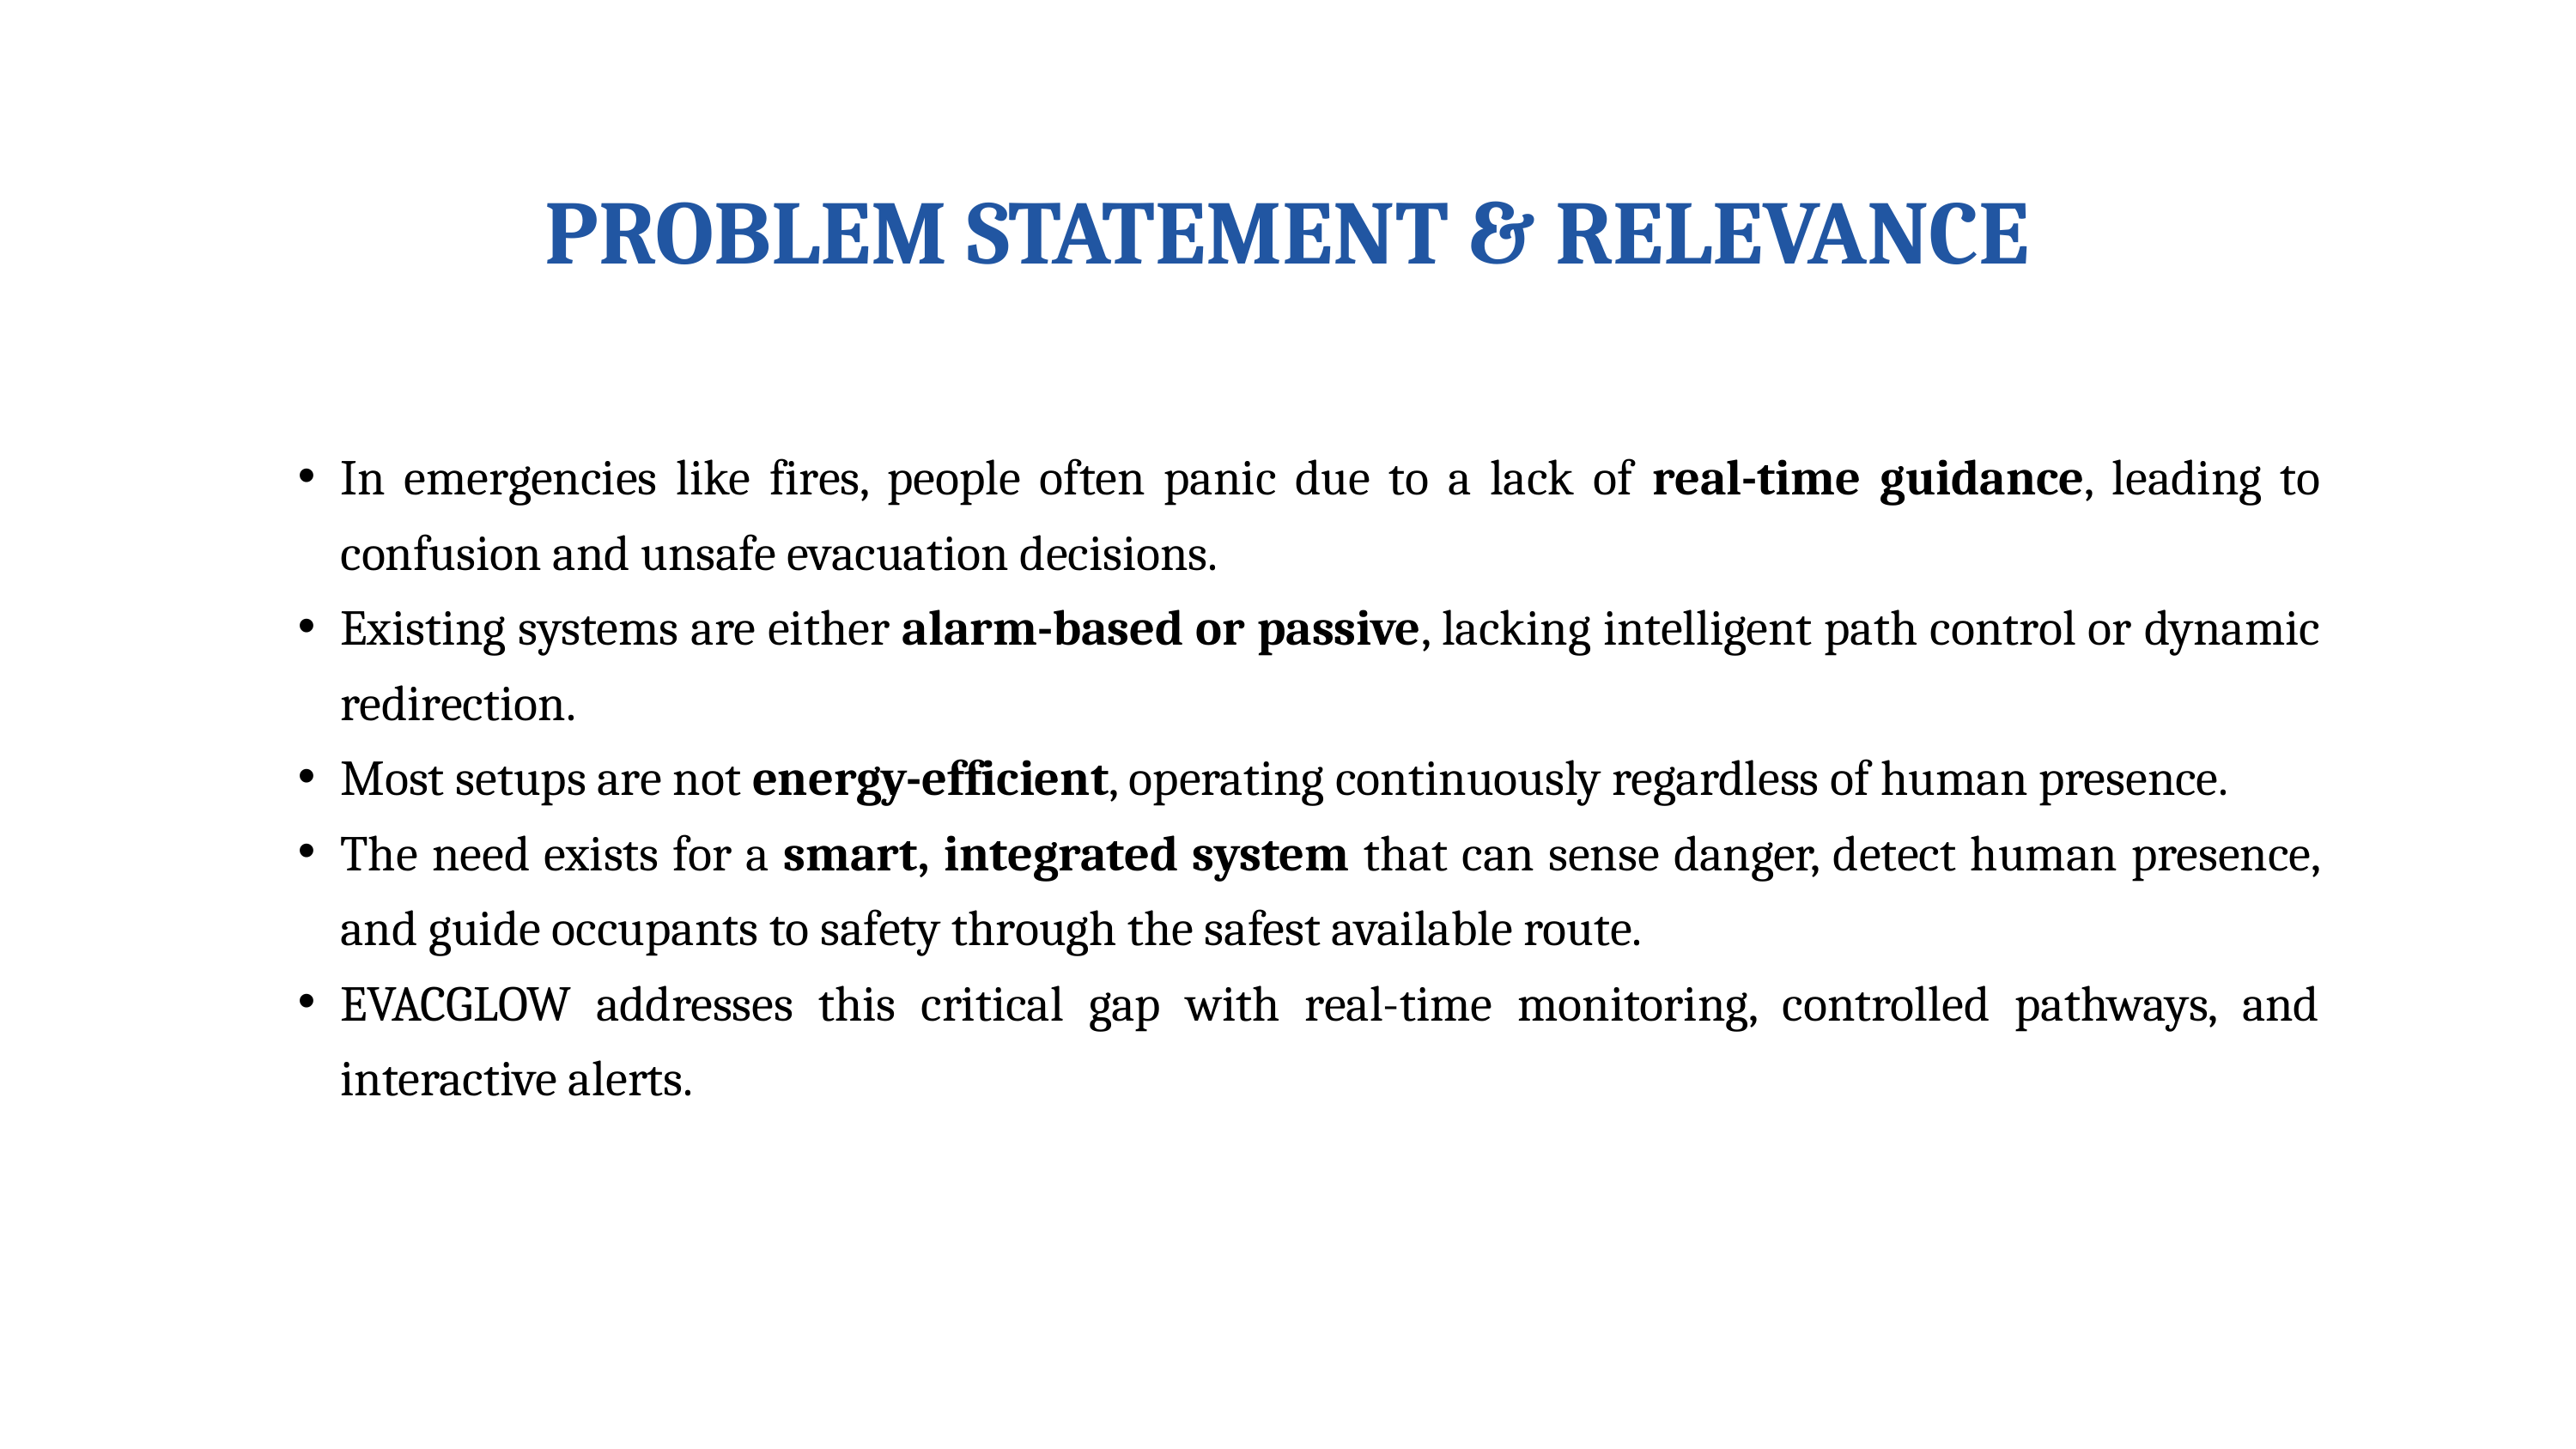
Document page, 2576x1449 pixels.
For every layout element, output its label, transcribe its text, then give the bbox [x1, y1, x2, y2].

text_box In emergencies like fires, people often panic due to a lack of real-time guidance, leading to confusion and unsafe evacuation decisions. Existing systems are either alarm-based or passive, lacking intelligent path control or dynamic redirection. Most setups are not energy-efficient, operating continuously regardless of human presence. The need exists for a smart, integrated system that can sense danger, detect human presence, and guide occupants to safety through the safest available route. EVACGLOW addresses this critical gap with real-time monitoring, controlled pathways, and interactive alerts. [255, 430, 2321, 1106]
text_box PROBLEM STATEMENT & RELEVANCE [471, 155, 2105, 282]
